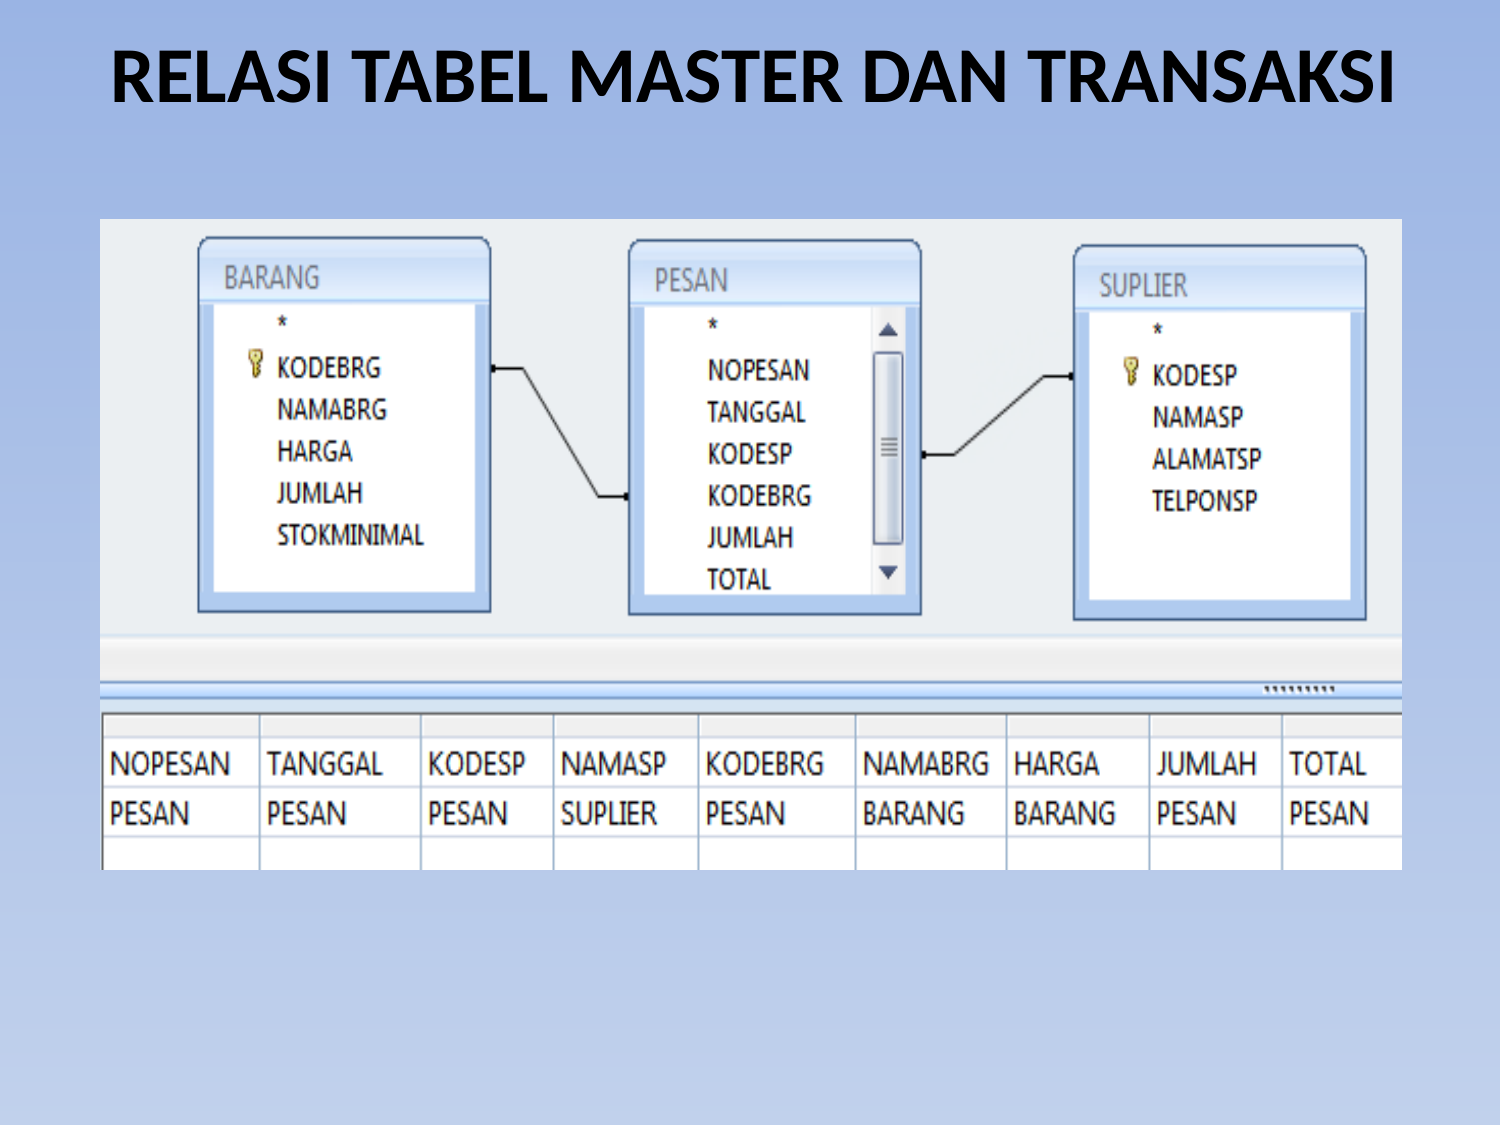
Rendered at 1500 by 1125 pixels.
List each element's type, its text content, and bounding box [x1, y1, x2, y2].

title RELASI TABEL MASTER DAN TRANSAKSI [79, 11, 1430, 131]
picture [100, 219, 1402, 870]
